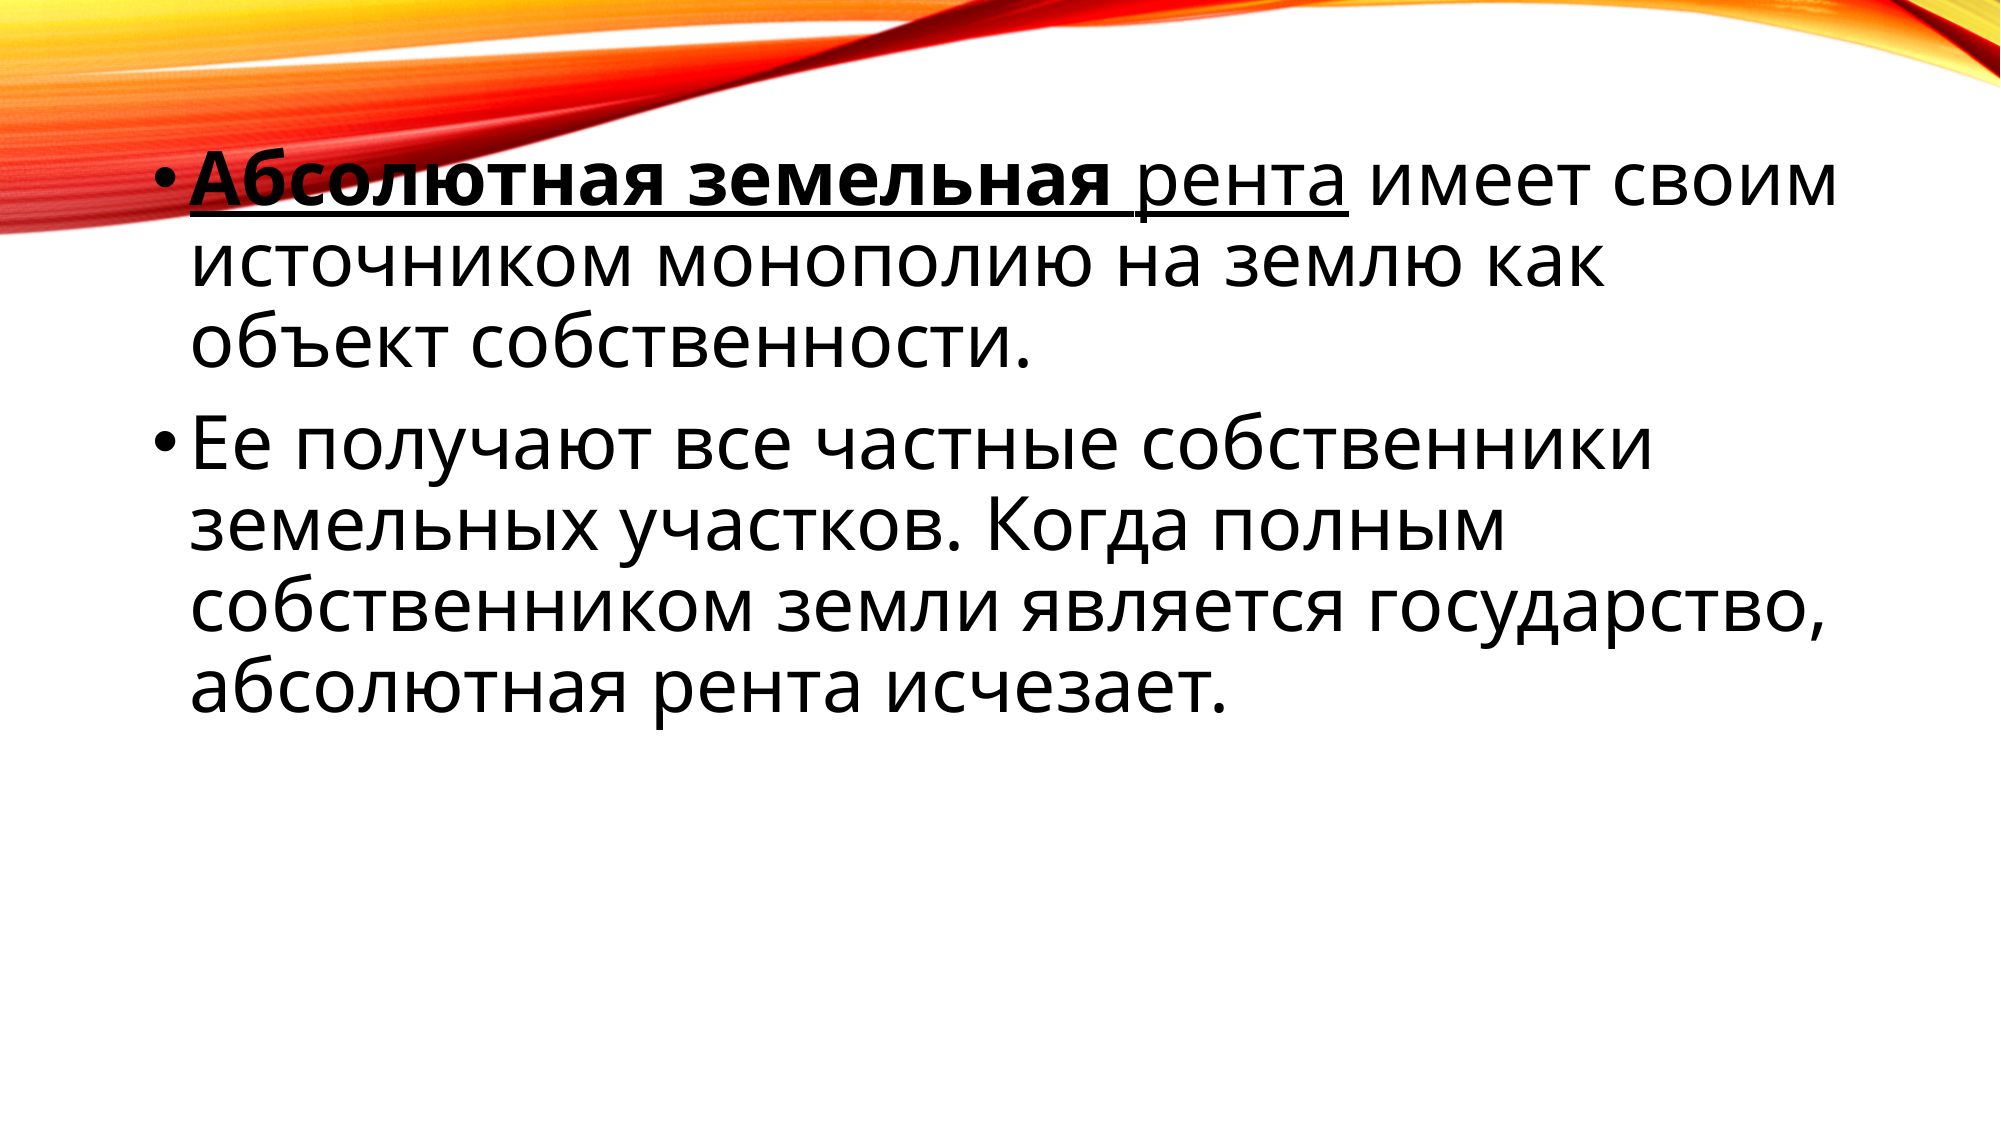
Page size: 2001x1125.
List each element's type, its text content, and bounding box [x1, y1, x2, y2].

picture [0, 0, 2000, 237]
list Абсолютная земельная рента имеет своим источником монополию на землю как объект собственности. Ее получают все частные собственники земельных участков. Когда полным собственником земли является государство, абсолютная рента исчезает. [137, 133, 1863, 1014]
